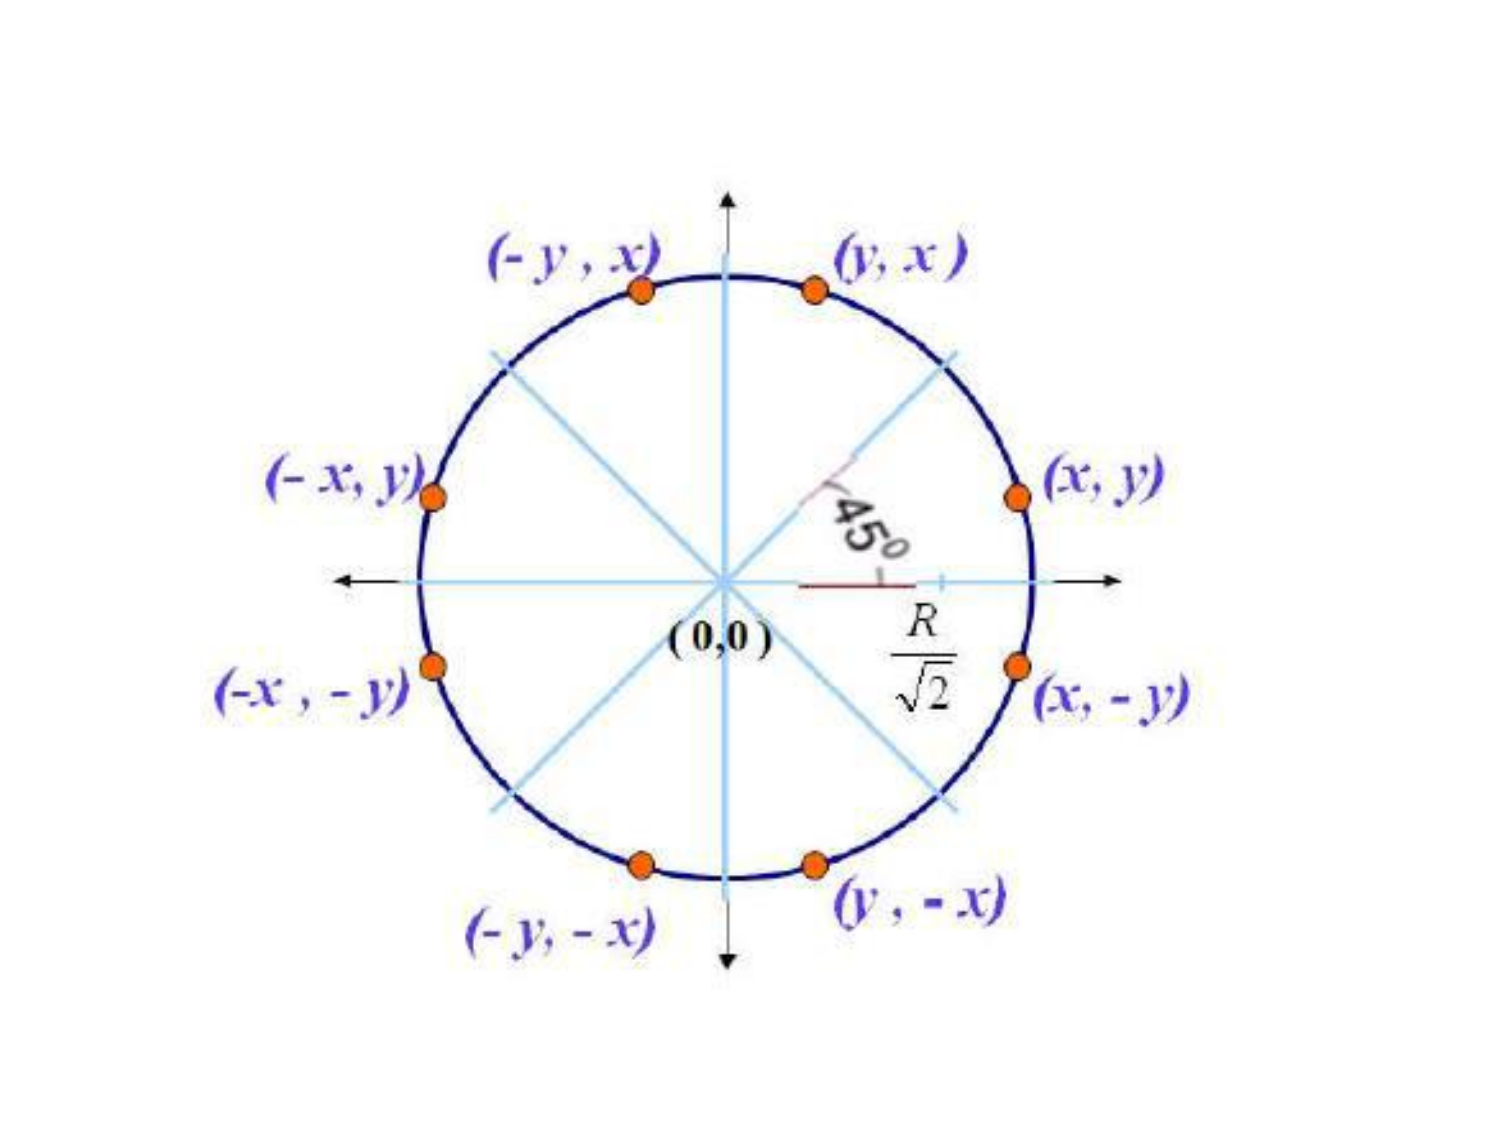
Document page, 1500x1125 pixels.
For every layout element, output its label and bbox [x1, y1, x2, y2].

list [199, 162, 1251, 1013]
